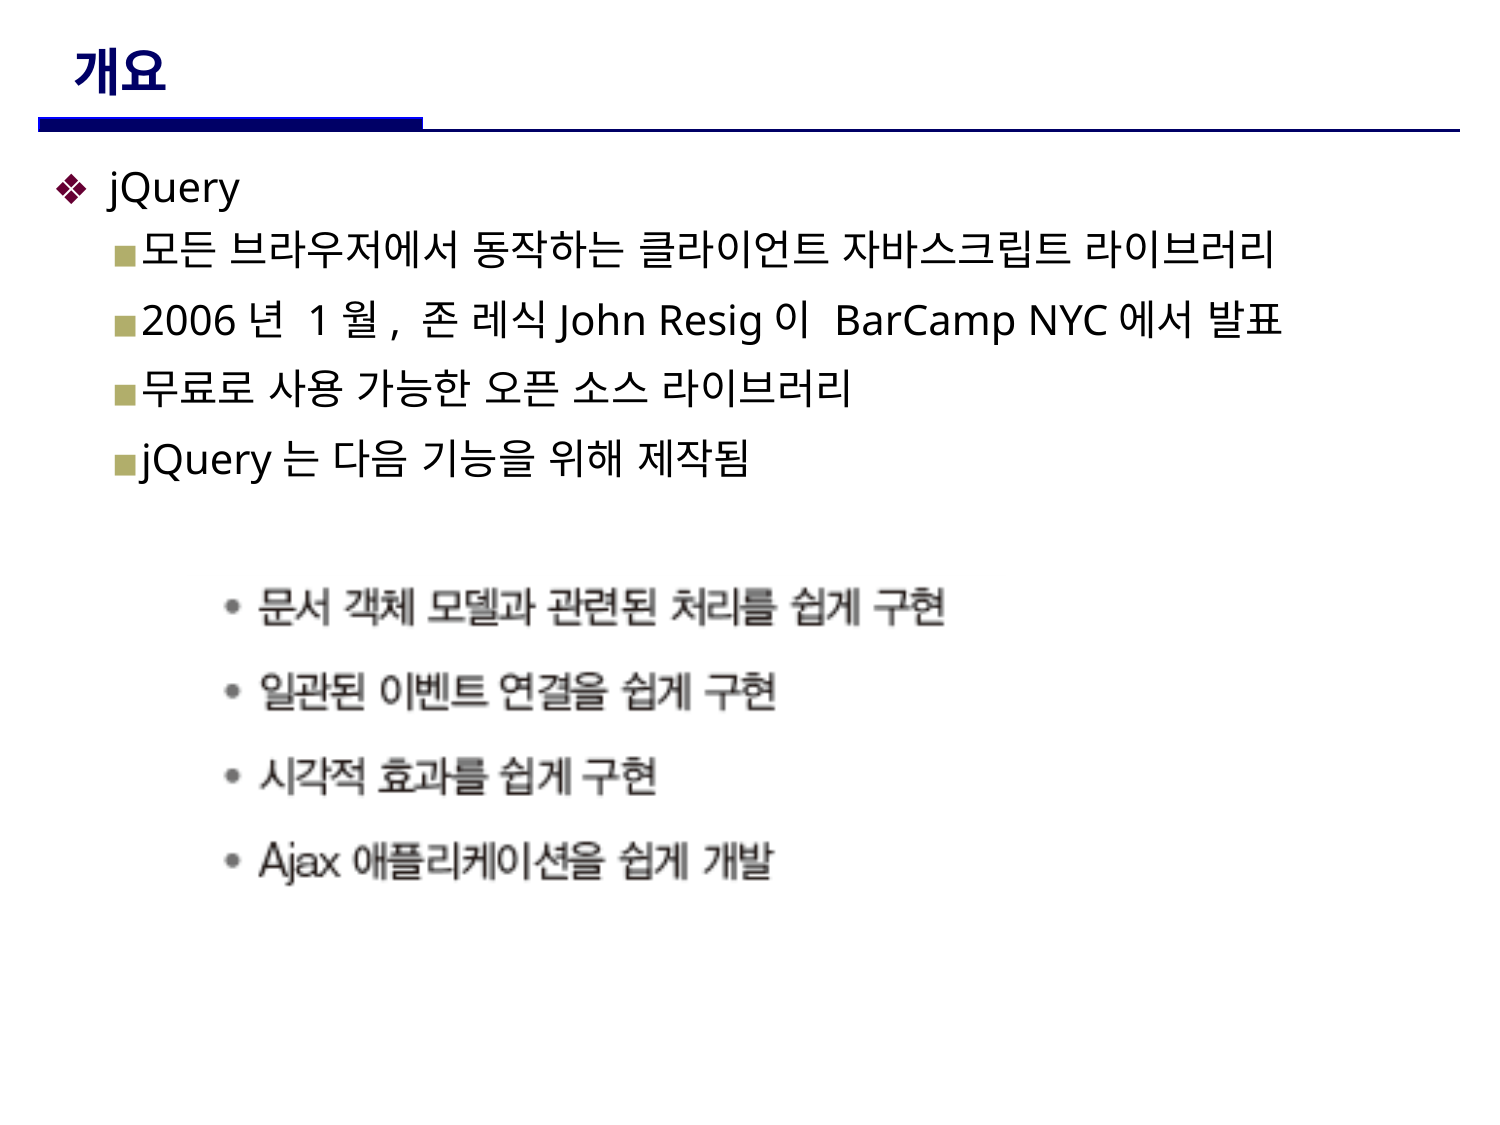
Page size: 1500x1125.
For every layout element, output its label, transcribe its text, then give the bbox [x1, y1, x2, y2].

picture [187, 574, 1006, 908]
list jQuery 모든 브라우저에서 동작하는 클라이언트 자바스크립트 라이브러리 2006년 1월, 존 레식John Resig이 BarCamp NYC에서 발표 무료로 사용 가능한 오픈 소스 라이브러리 jQuery는 다음 기능을 위해 제작됨 [37, 152, 1463, 1091]
title 개요 [58, 31, 1077, 110]
